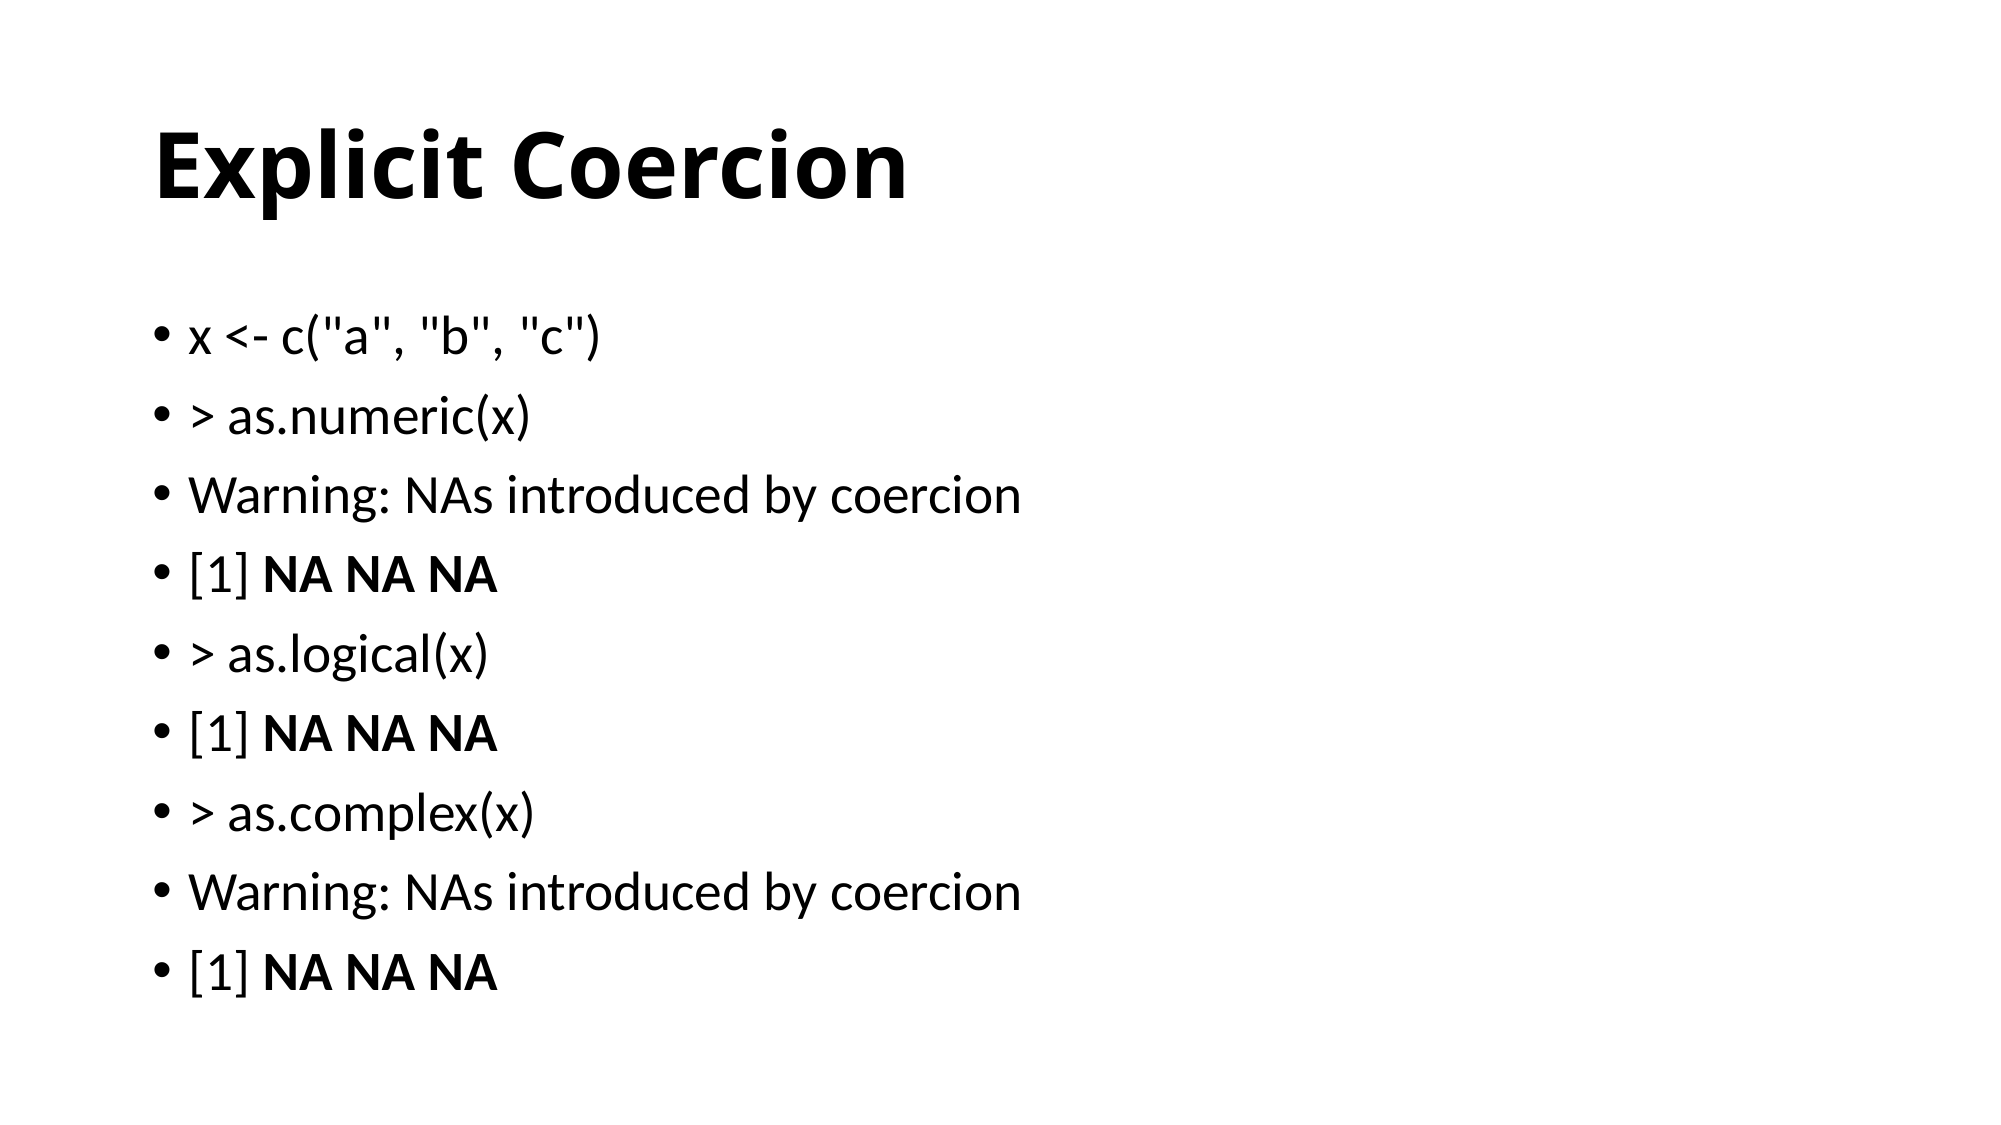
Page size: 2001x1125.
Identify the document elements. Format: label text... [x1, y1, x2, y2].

title Explicit Coercion [137, 59, 1863, 278]
list x <- c("a", "b", "c") > as.numeric(x) Warning: NAs introduced by coercion [1] NA NA NA > as.logical(x) [1] NA NA NA > as.complex(x) Warning: NAs introduced by coercion [1] NA NA NA [137, 299, 1863, 1014]
